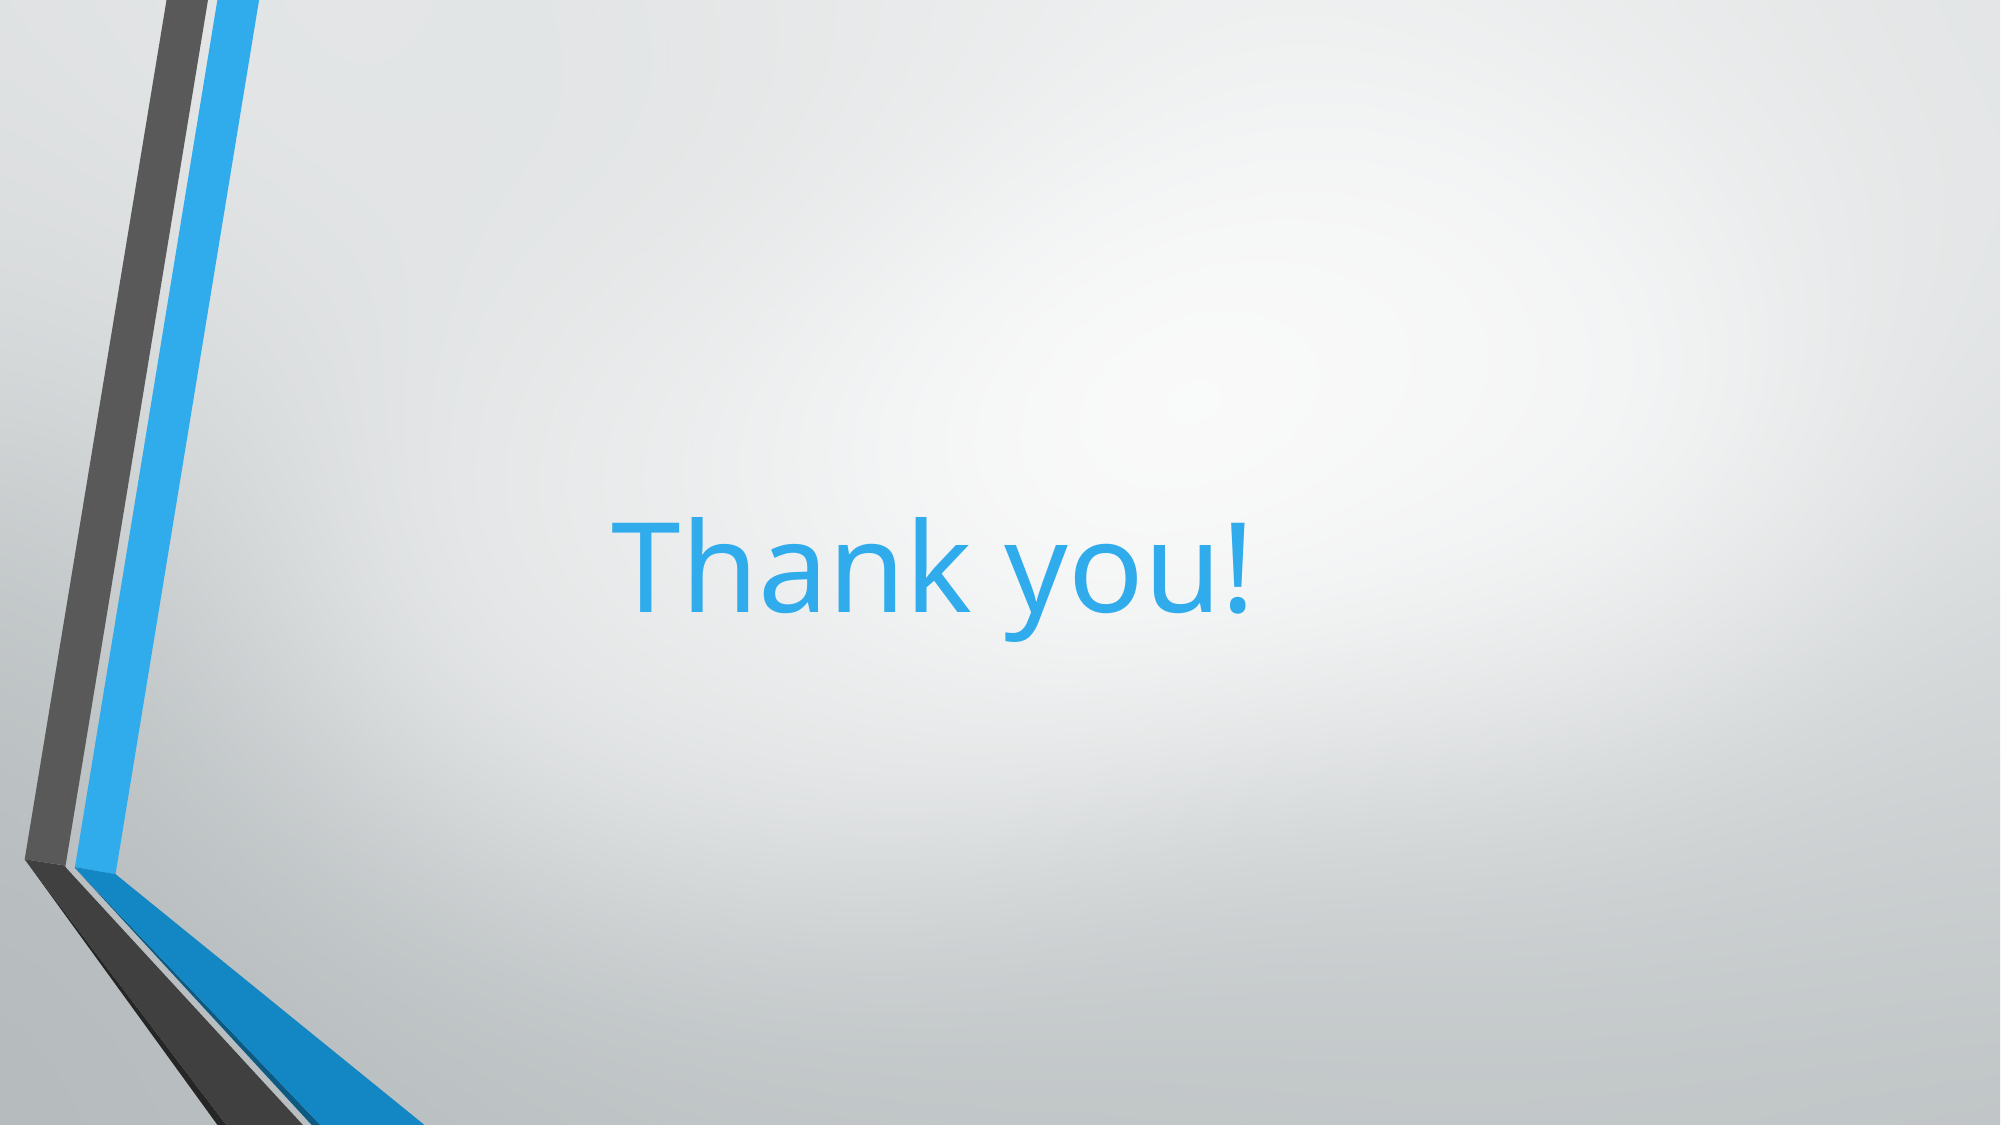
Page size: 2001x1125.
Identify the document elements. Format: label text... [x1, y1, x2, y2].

title Thank you! [596, 479, 1354, 697]
